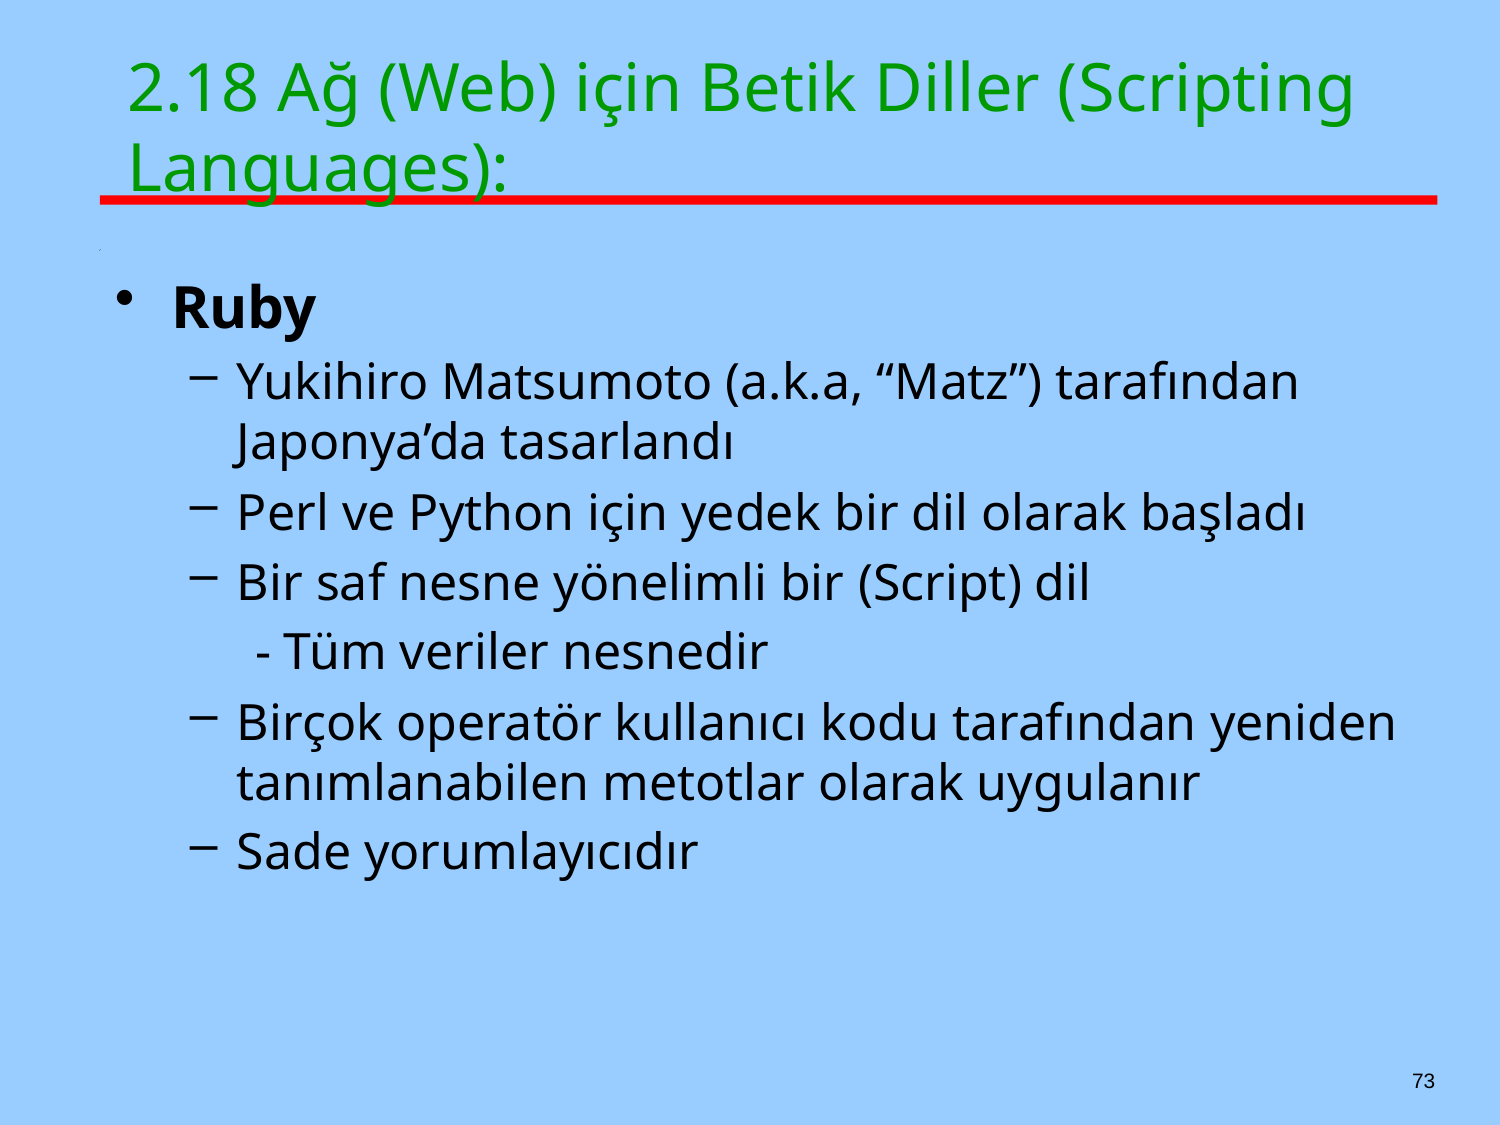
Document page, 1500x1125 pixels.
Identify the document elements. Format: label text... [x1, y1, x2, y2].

slide_number 73 [1137, 1024, 1451, 1101]
title 2.18 Ağ (Web) için Betik Diller (Scripting Languages): [112, 37, 1451, 226]
list Ruby Yukihiro Matsumoto (a.k.a, “Matz”) tarafından Japonya’da tasarlandı Perl ve Python için yedek bir dil olarak başladı Bir saf nesne yönelimli bir (Script) dil - Tüm veriler nesnedir Birçok operatör kullanıcı kodu tarafından yeniden tanımlanabilen metotlar olarak uygulanır Sade yorumlayıcıdır [99, 262, 1438, 1013]
